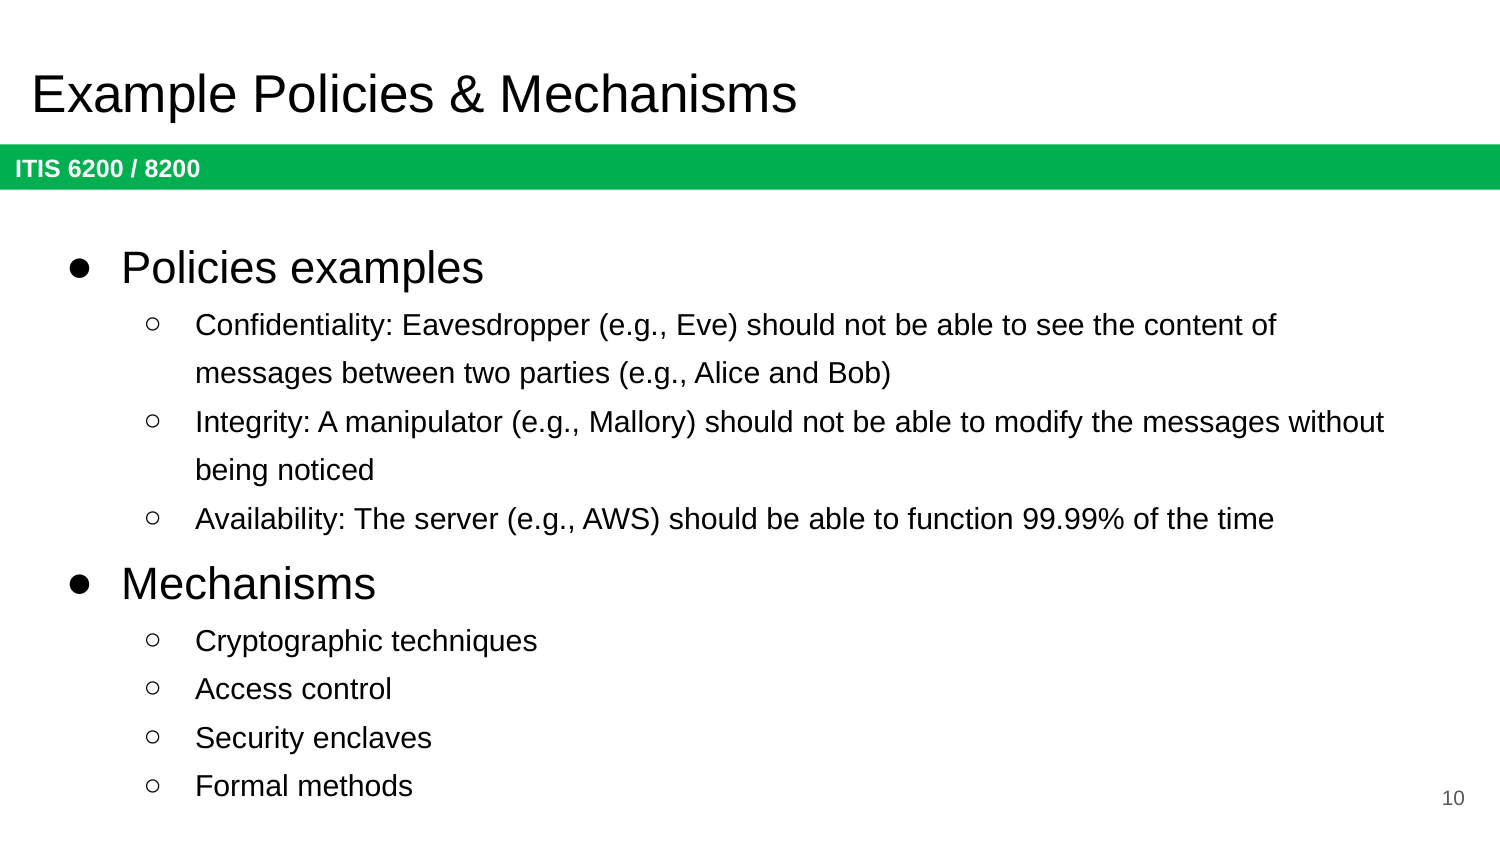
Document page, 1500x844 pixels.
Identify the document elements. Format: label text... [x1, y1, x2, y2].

title Example Policies & Mechanisms [16, 44, 1415, 139]
slide_number 10 [1389, 764, 1480, 830]
list Policies examples Confidentiality: Eavesdropper (e.g., Eve) should not be able to see the content of messages between two parties (e.g., Alice and Bob) Integrity: A manipulator (e.g., Mallory) should not be able to modify the messages without being noticed Availability: The server (e.g., AWS) should be able to function 99.99% of the time Mechanisms Cryptographic techniques Access control Security enclaves Formal methods [32, 204, 1431, 823]
